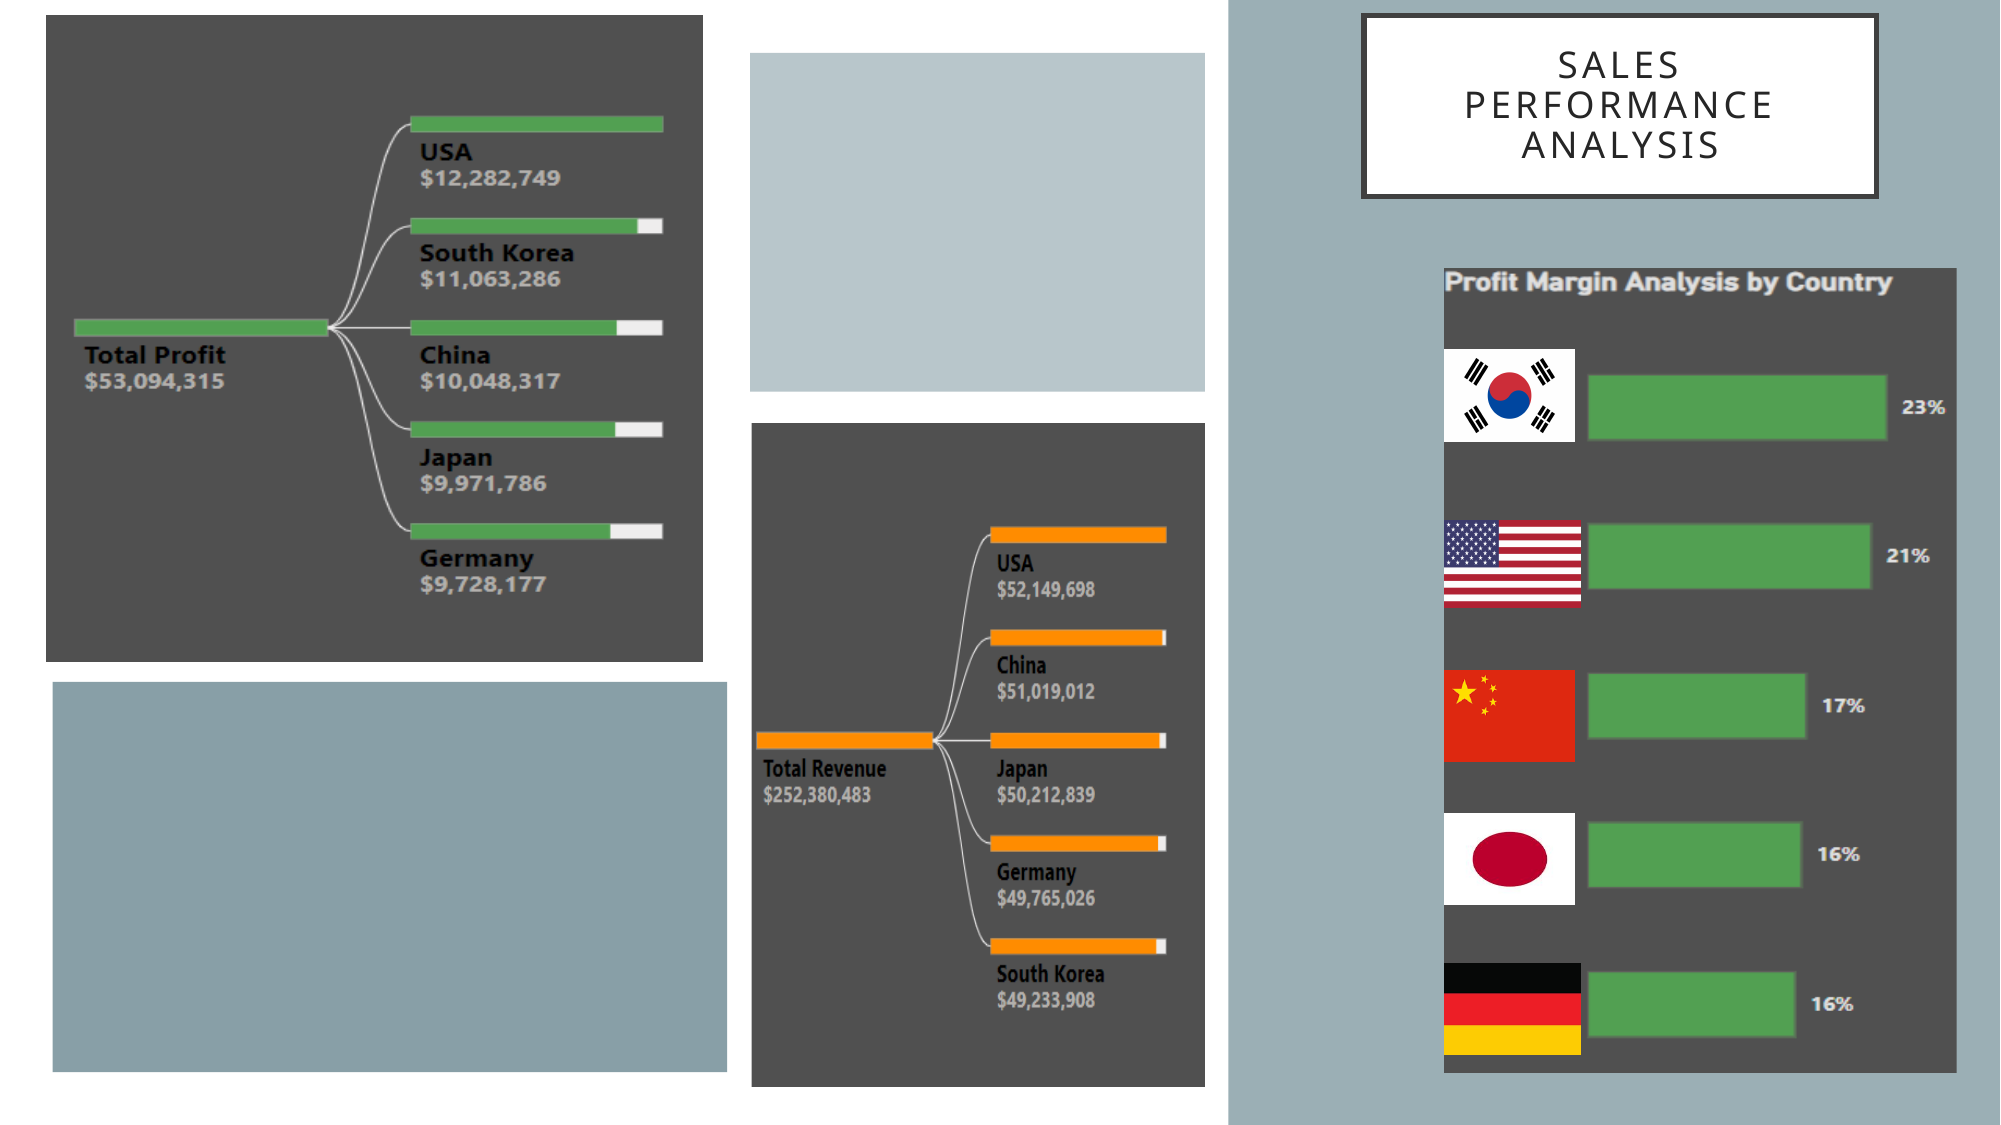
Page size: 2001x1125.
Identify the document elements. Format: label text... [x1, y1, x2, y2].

picture [751, 423, 1205, 1087]
text_box [52, 681, 728, 1073]
picture [45, 15, 703, 662]
text_box [749, 52, 1206, 393]
picture [1443, 268, 1957, 1073]
text_box [0, 0, 1229, 1125]
title Sales Performance Analysis [1361, 13, 1879, 199]
